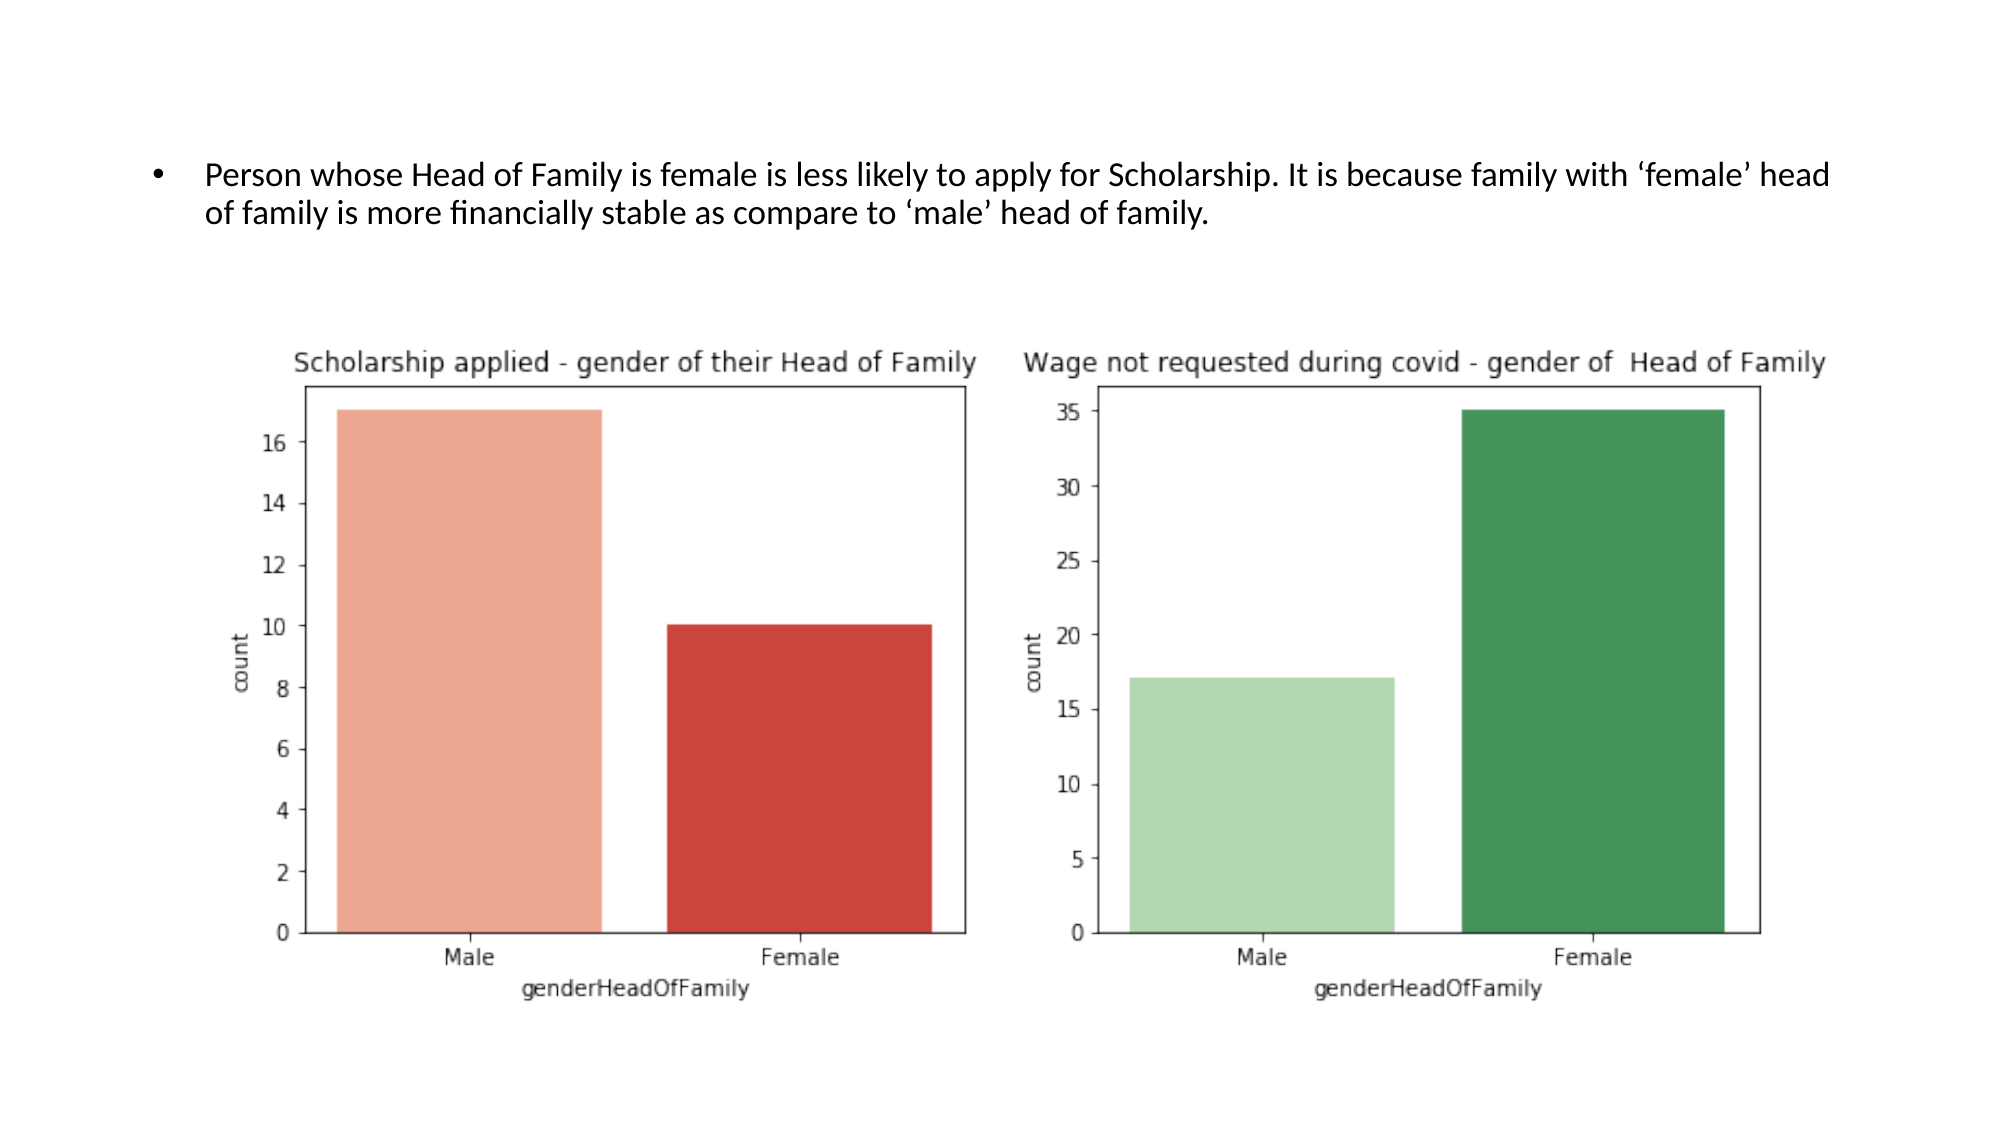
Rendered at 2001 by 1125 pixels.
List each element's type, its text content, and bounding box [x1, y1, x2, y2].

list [216, 335, 1849, 1017]
title Person whose Head of Family is female is less likely to apply for Scholarship. It is because family with ‘female’ head of family is more financially stable as compare to ‘male’ head of family. [137, 148, 1863, 278]
